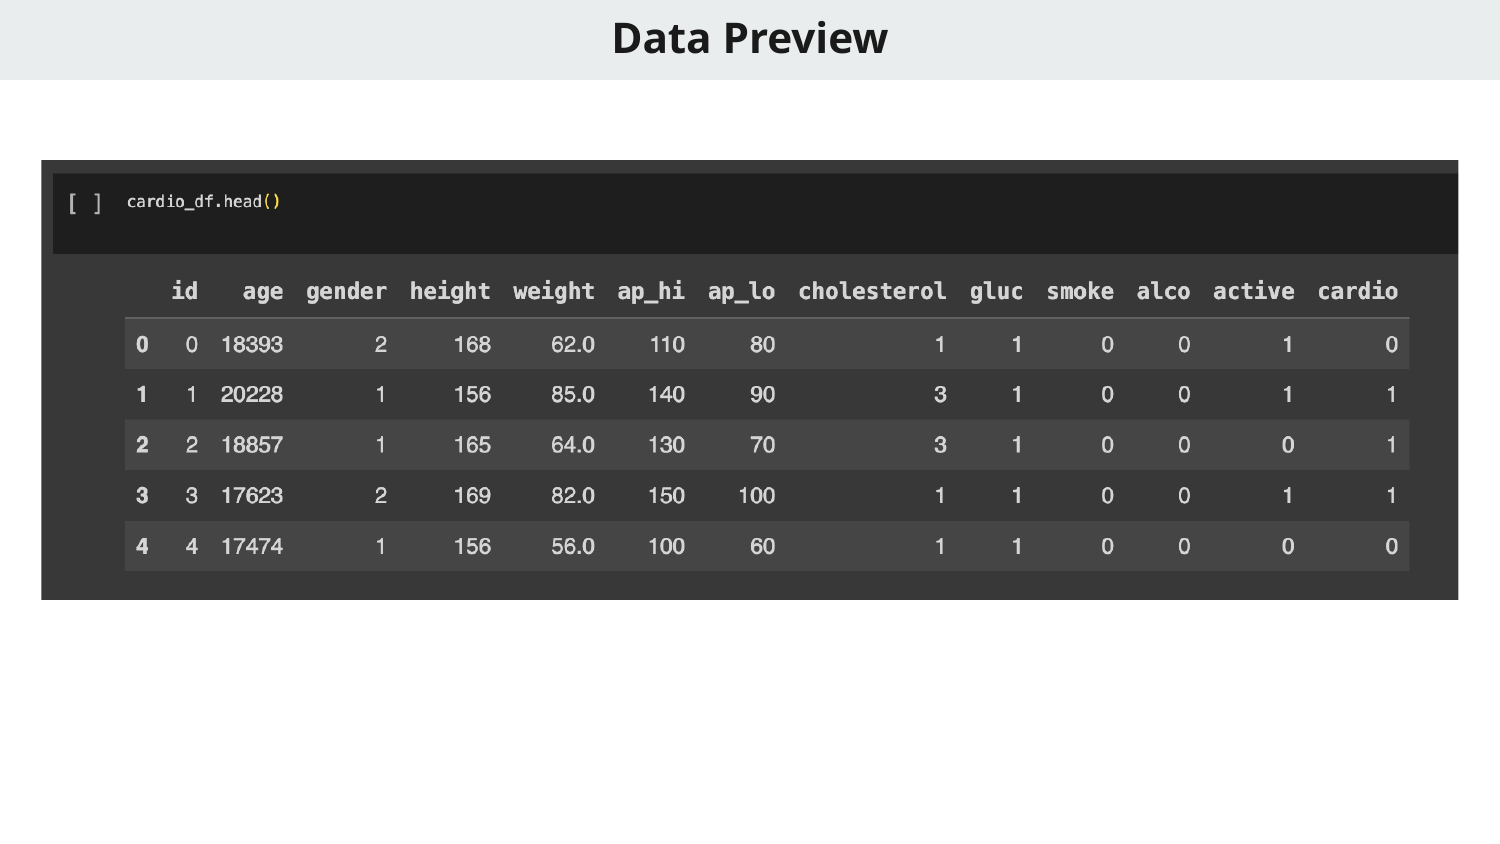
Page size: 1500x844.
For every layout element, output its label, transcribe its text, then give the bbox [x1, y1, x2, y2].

picture [41, 160, 1459, 600]
title Data Preview [119, 0, 1381, 82]
